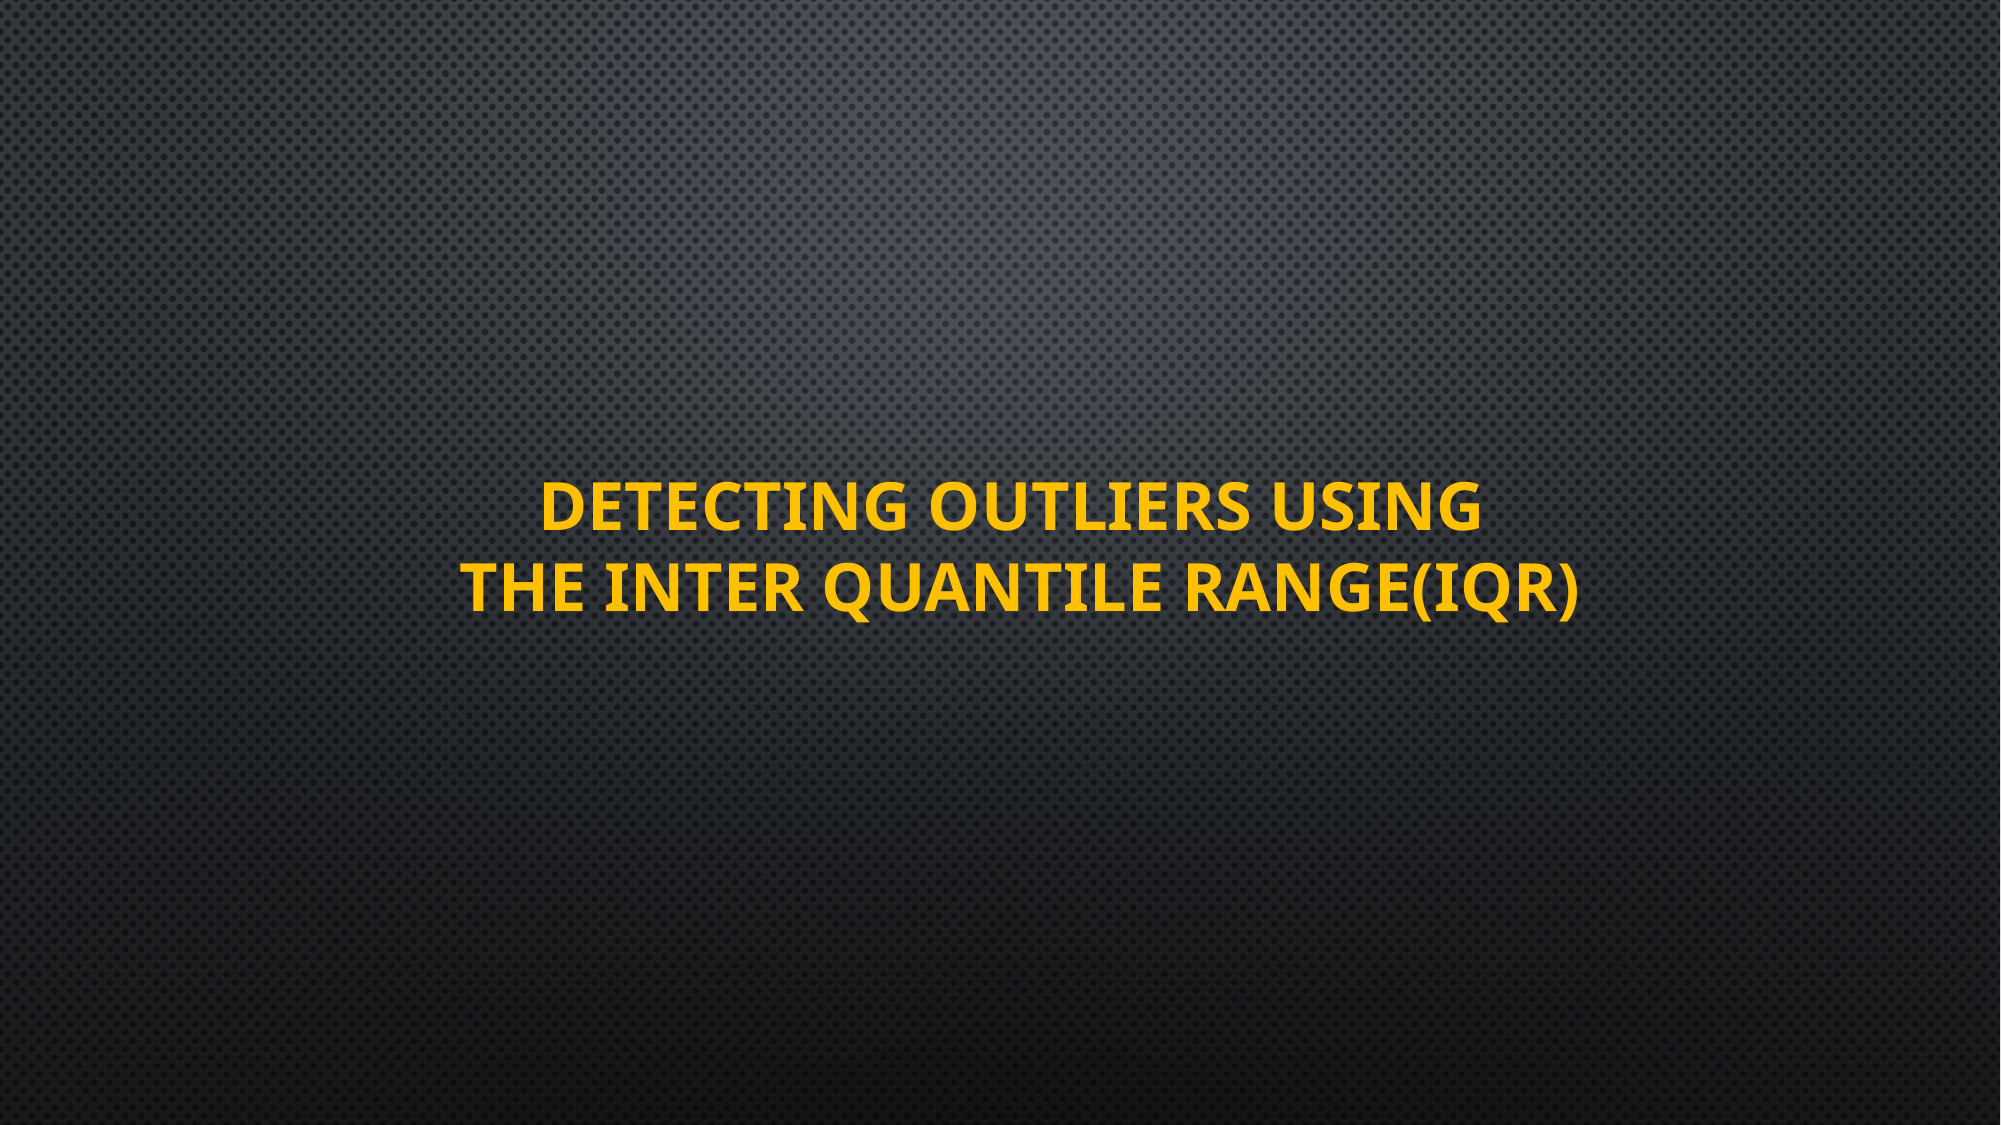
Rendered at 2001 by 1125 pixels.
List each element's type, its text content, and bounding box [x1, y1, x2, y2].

picture [0, 0, 2001, 1125]
title DETECTING OUTLIERS USING THE INTER QUANTILE RANGE(IQR) [208, 387, 1834, 701]
